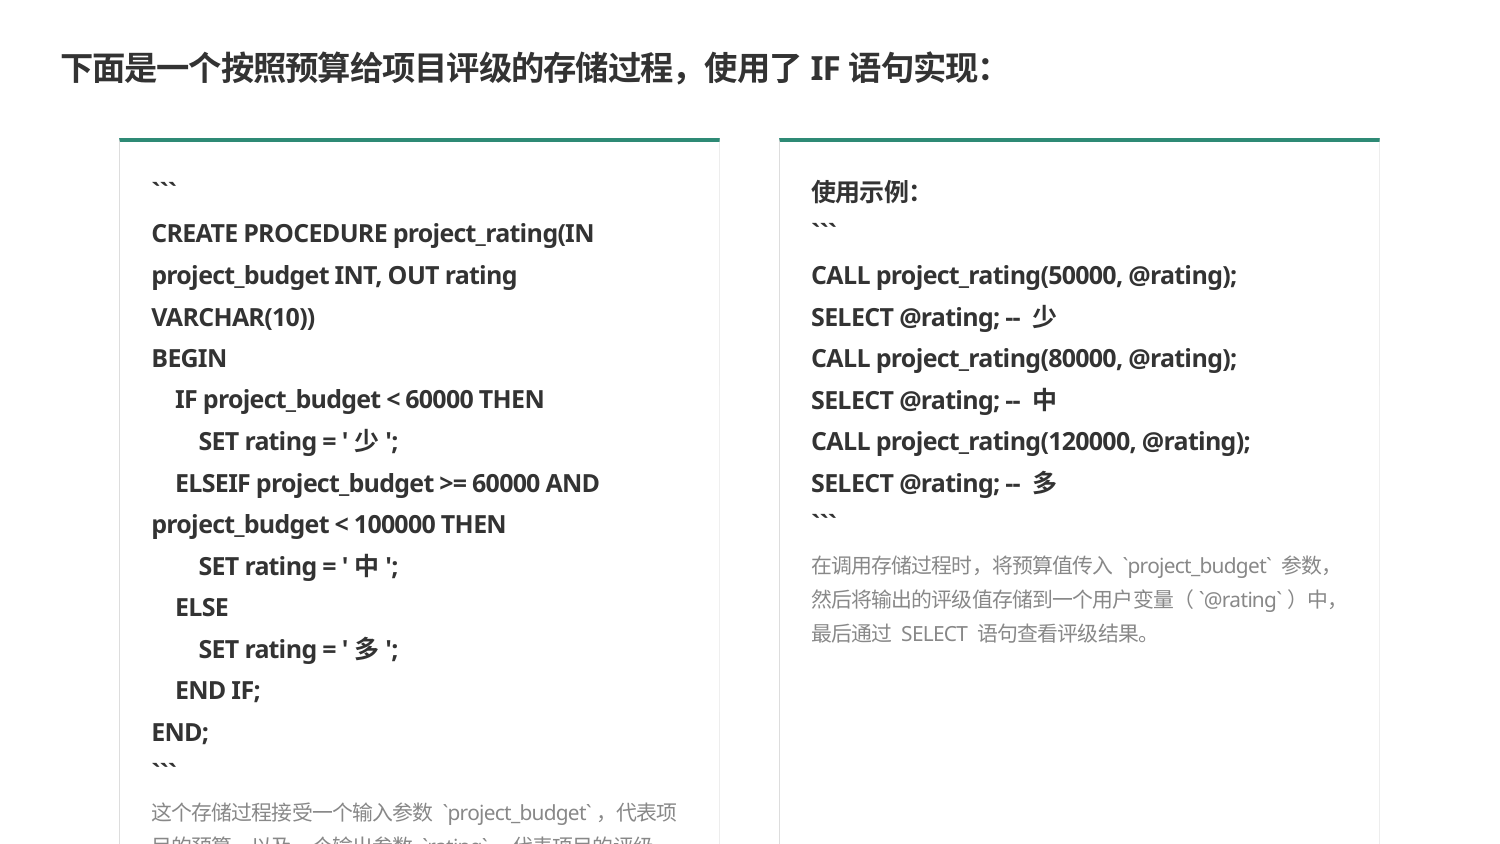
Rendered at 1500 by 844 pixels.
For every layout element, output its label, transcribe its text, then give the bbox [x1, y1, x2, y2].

picture [779, 138, 1380, 844]
text_box 下面是一个按照预算给项目评级的存储过程，使用了IF语句实现： [60, 37, 1440, 87]
picture [119, 138, 720, 844]
